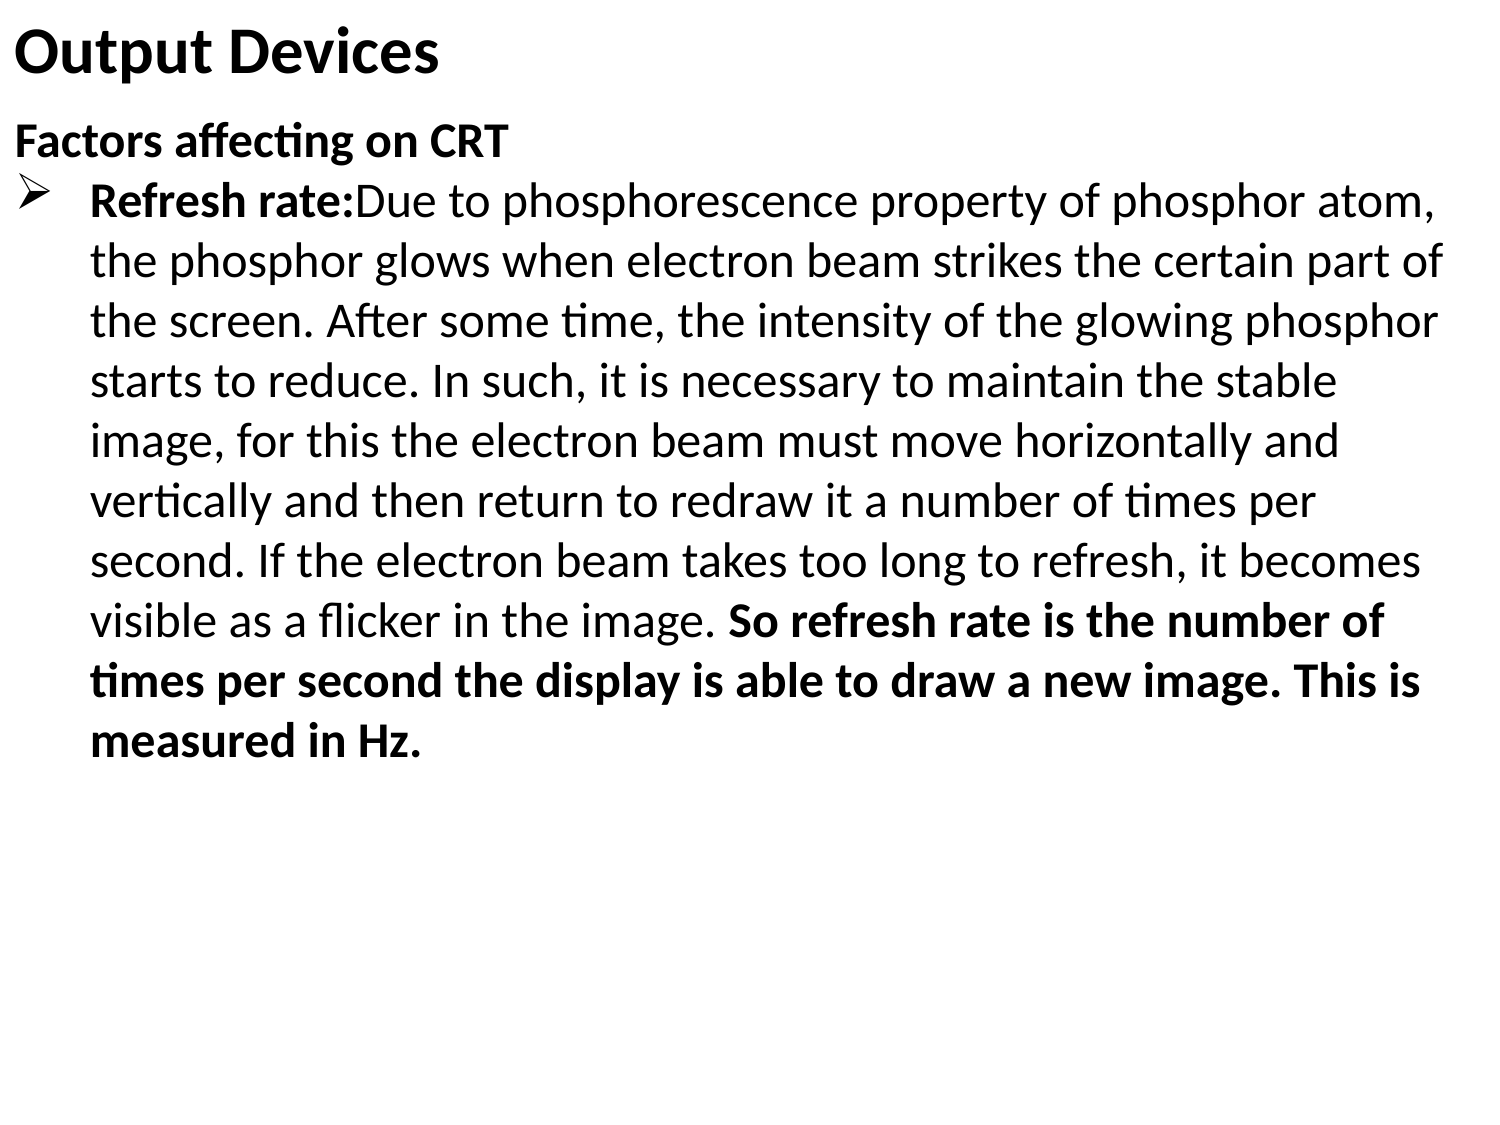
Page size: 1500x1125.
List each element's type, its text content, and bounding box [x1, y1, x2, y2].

text_box Output Devices [0, 0, 1475, 95]
text_box Factors affecting on CRT Refresh rate:Due to phosphorescence property of phosphor atom, the phosphor glows when electron beam strikes the certain part of the screen. After some time, the intensity of the glowing phosphor starts to reduce. In such, it is necessary to maintain the stable image, for this the electron beam must move horizontally and vertically and then return to redraw it a number of times per second. If the electron beam takes too long to refresh, it becomes visible as a flicker in the image. So refresh rate is the number of times per second the display is able to draw a new image. This is measured in Hz. [0, 99, 1475, 775]
